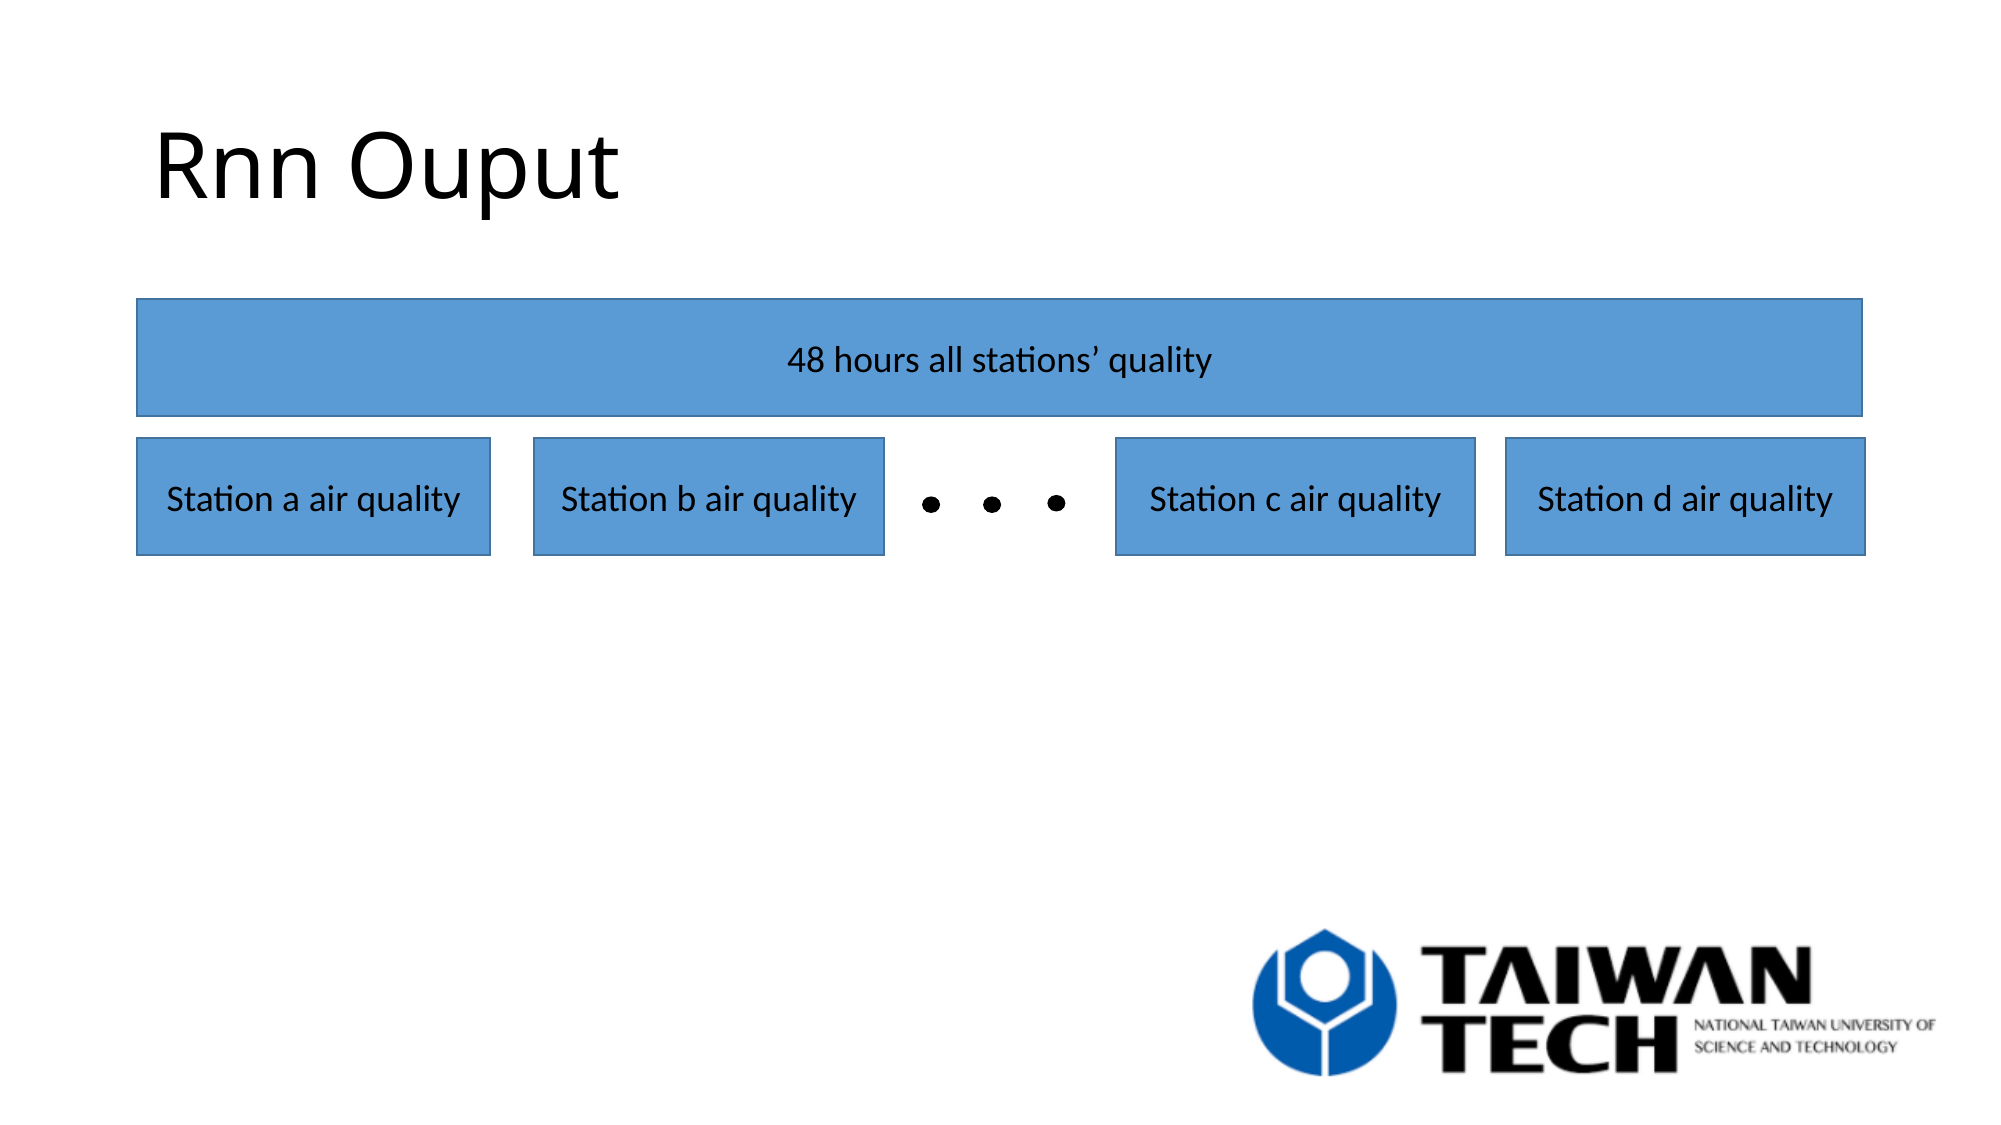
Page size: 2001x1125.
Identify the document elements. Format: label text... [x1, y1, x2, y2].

text_box [922, 496, 941, 513]
slide_number 7 [1412, 1042, 1863, 1103]
text_box Station b air quality [533, 437, 885, 556]
text_box Station d air quality [1505, 437, 1866, 556]
text_box Station a air quality [136, 437, 491, 556]
text_box 48 hours all stations’ quality [136, 298, 1863, 417]
title Rnn Ouput [137, 59, 1863, 278]
text_box Station c air quality [1115, 437, 1476, 556]
text_box [1047, 494, 1066, 512]
picture [1237, 913, 1958, 1103]
text_box [983, 496, 1002, 513]
